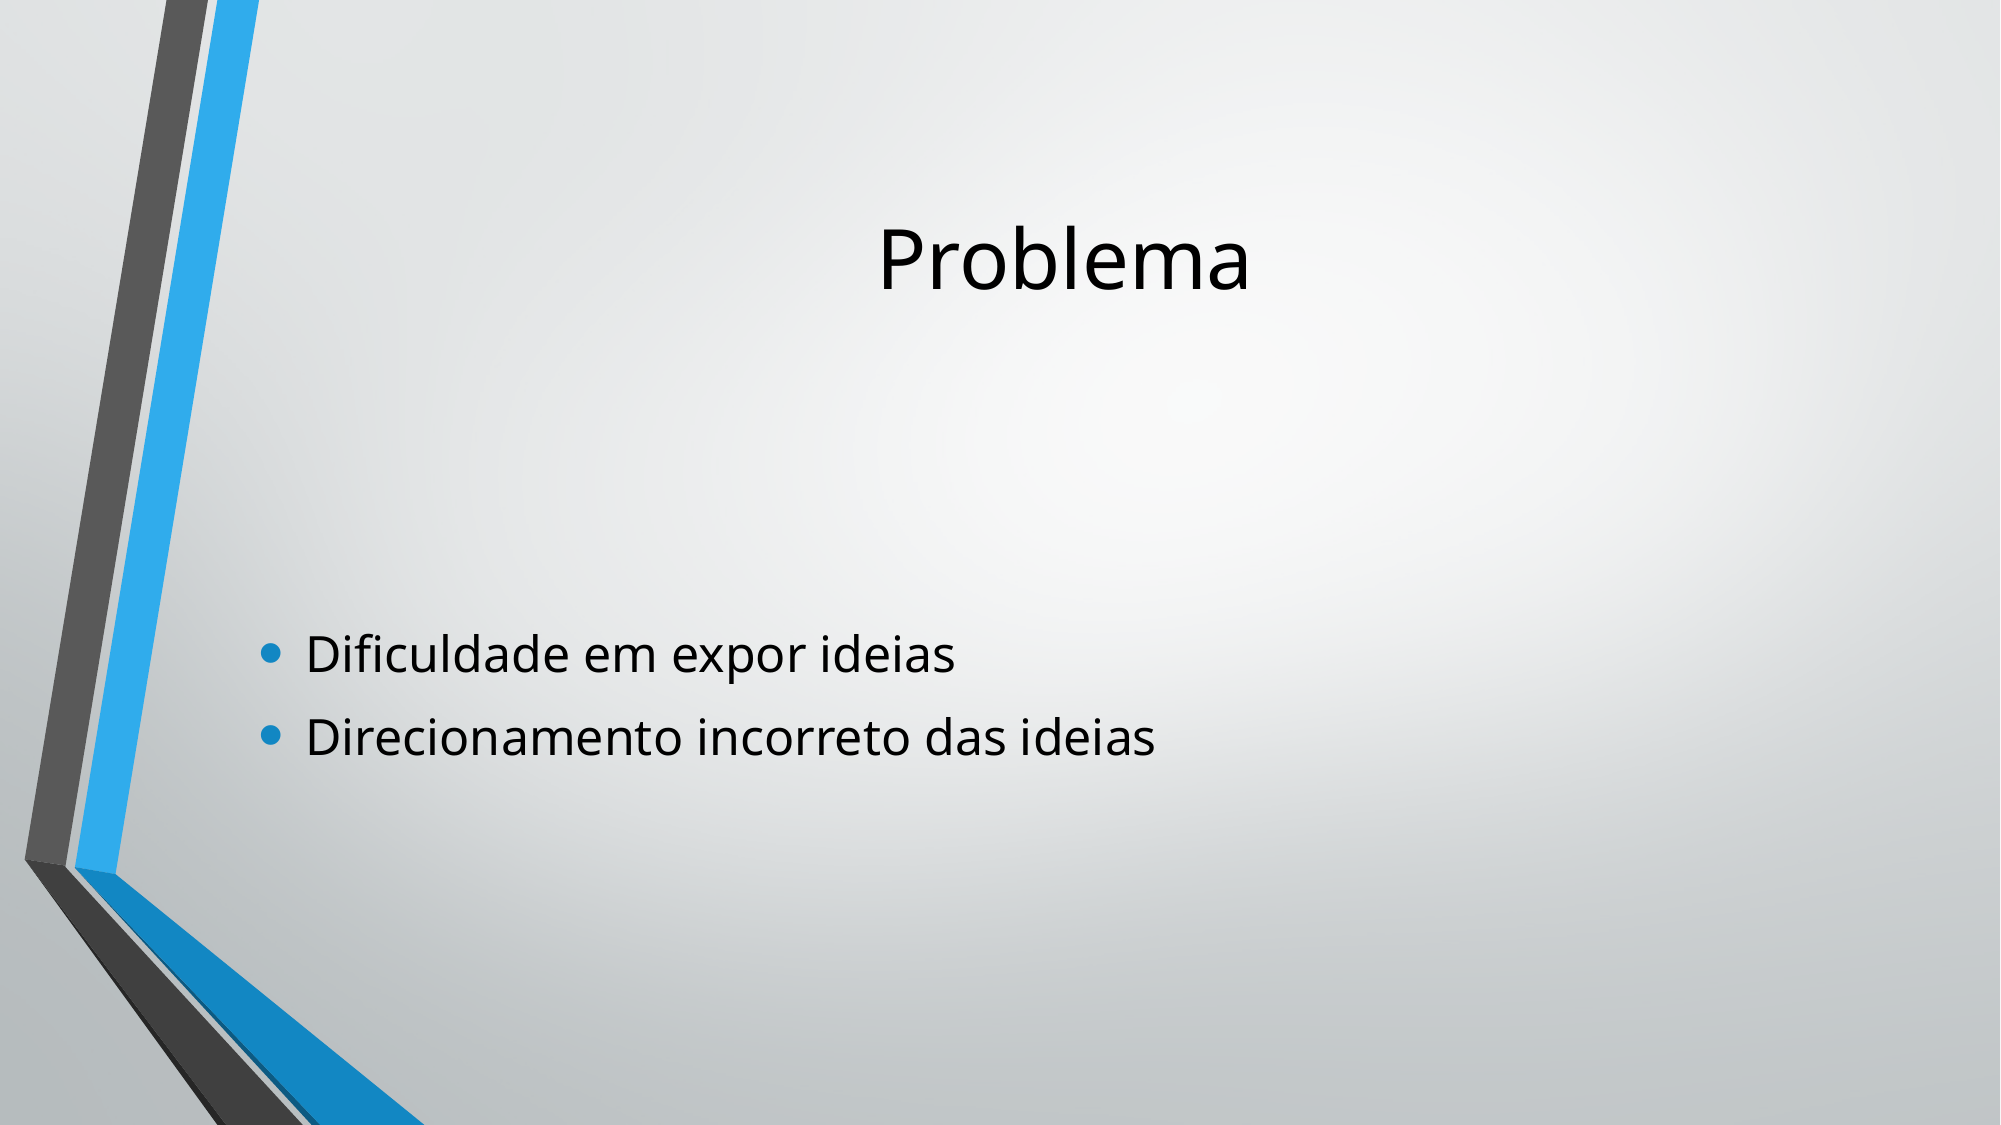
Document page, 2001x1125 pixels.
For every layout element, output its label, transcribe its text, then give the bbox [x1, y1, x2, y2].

list Dificuldade em expor ideias Direcionamento incorreto das ideias [243, 437, 1887, 950]
title Problema [243, 112, 1887, 400]
